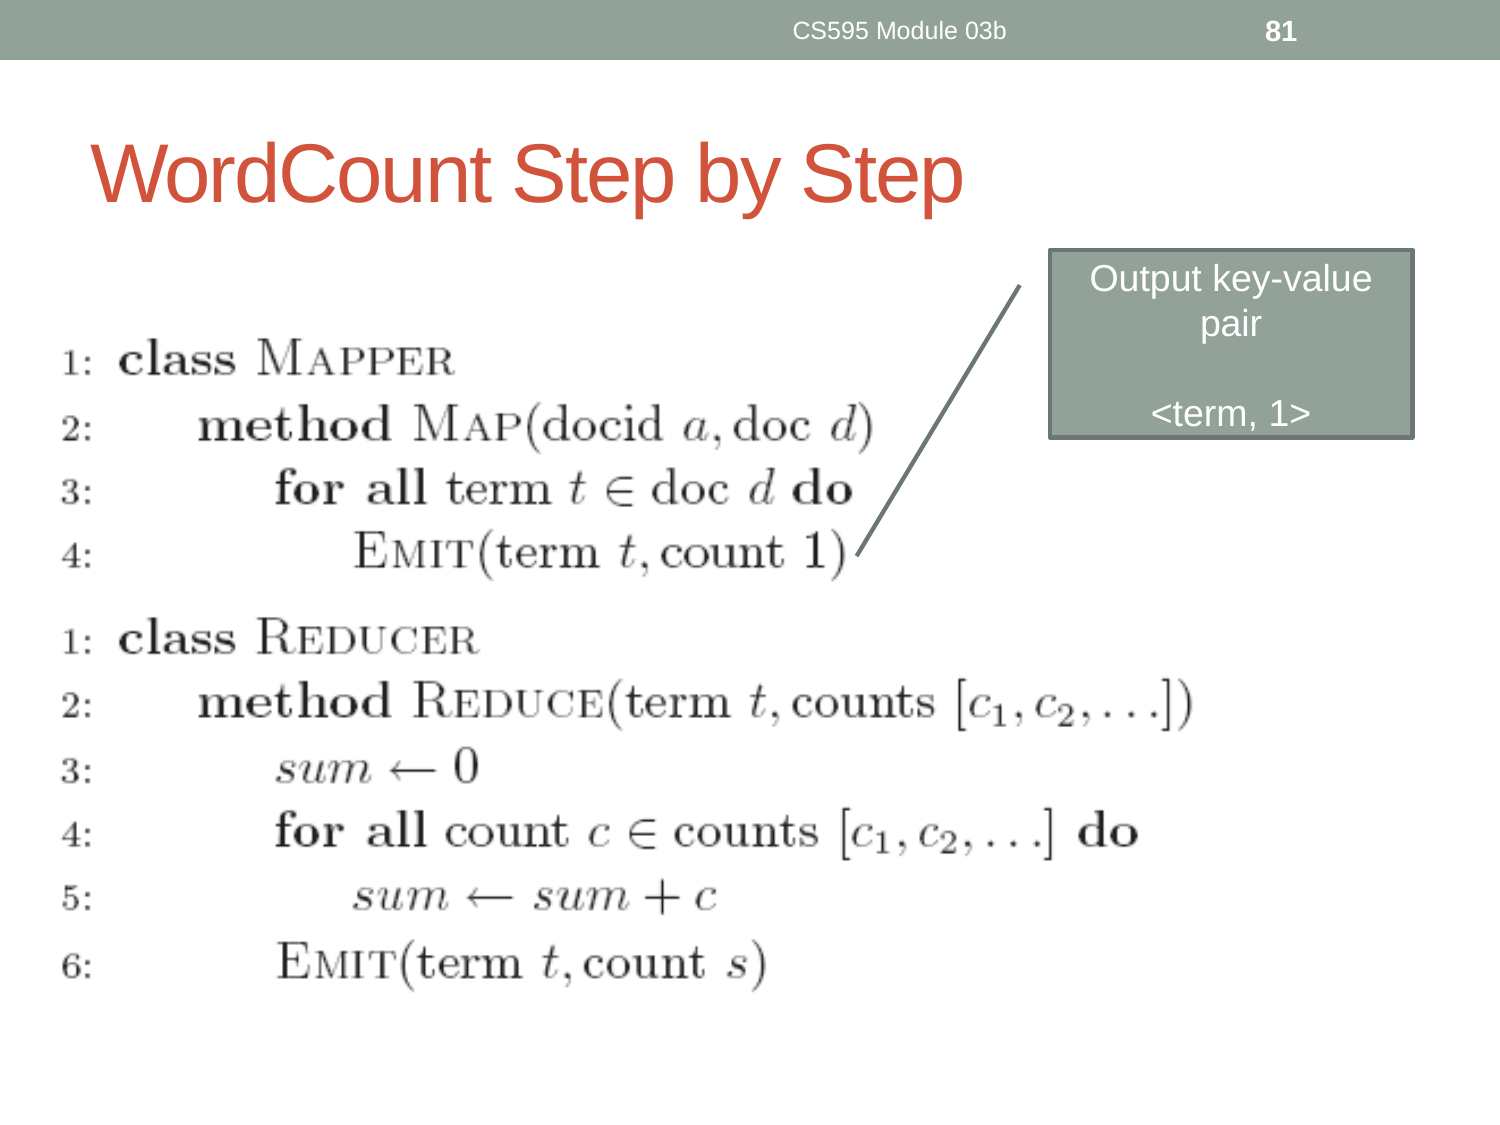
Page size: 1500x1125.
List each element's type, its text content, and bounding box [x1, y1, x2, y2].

picture [52, 321, 1213, 998]
footer CS595 Module 03b [562, 3, 1238, 57]
title WordCount Step by Step [75, 87, 1425, 250]
text_box Output key-value pair <term, 1> [997, 284, 1022, 318]
slide_number 81 [1250, 3, 1425, 57]
text_box Output key-value pair <term, 1> [1048, 248, 1415, 440]
